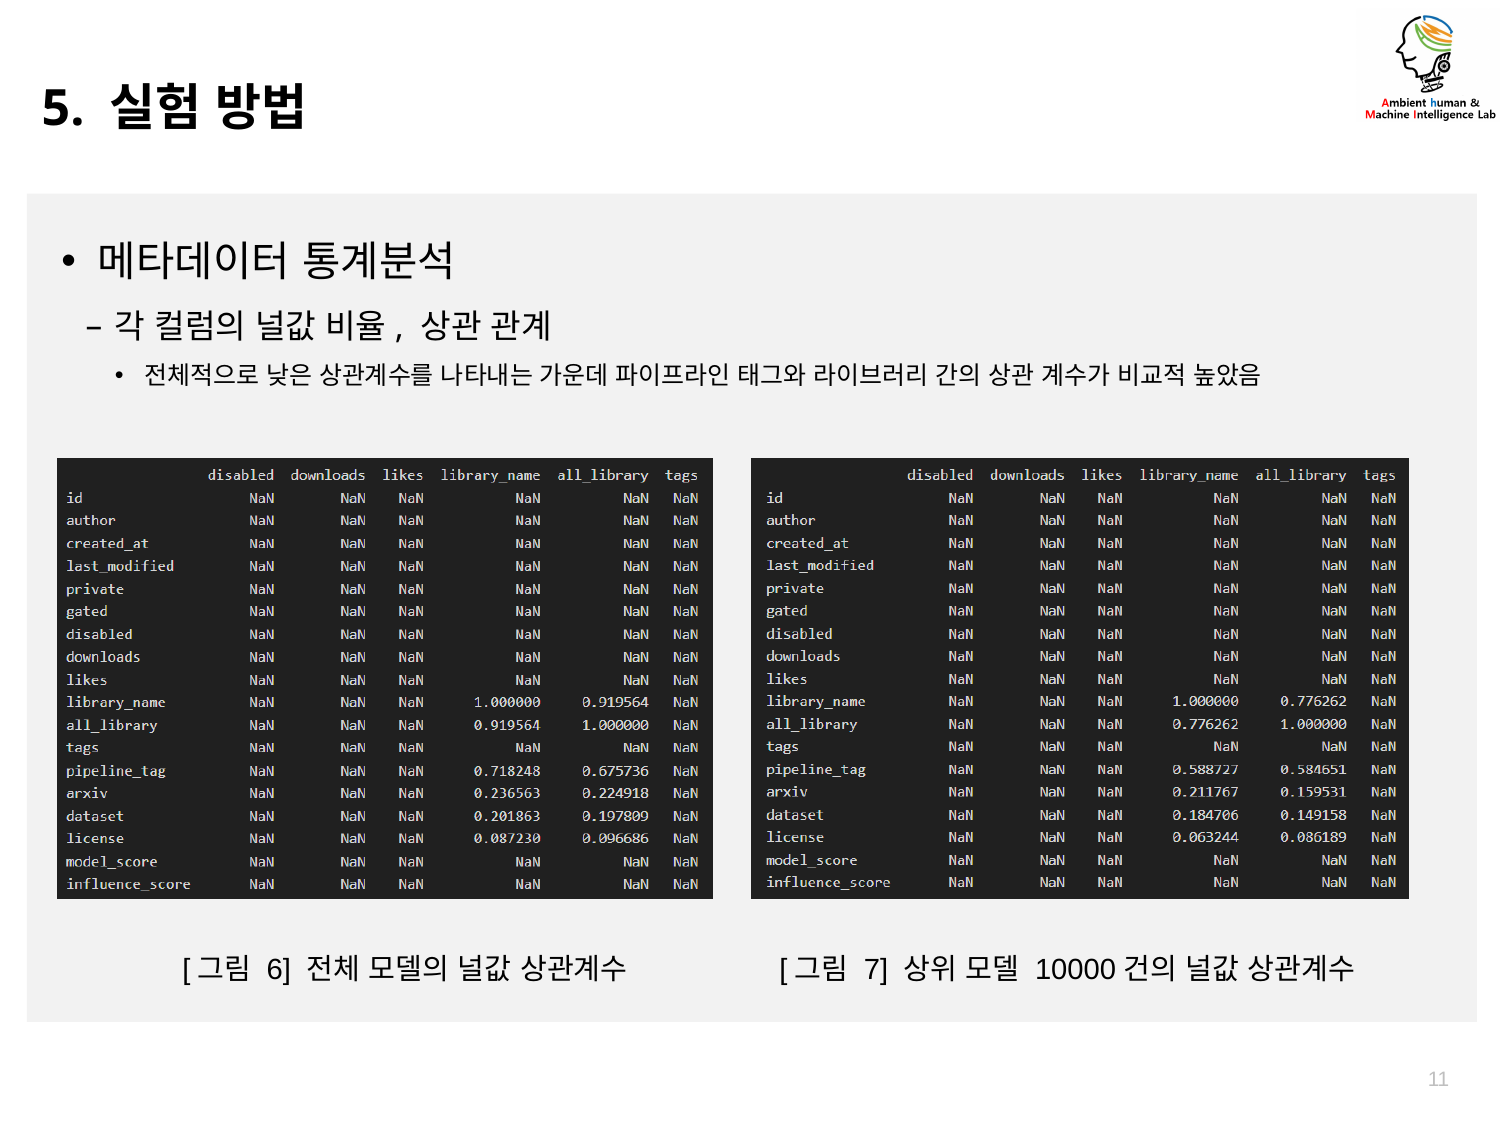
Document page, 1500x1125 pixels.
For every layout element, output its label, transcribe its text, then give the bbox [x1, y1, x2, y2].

list 5. 실험 방법 [26, 67, 1477, 143]
picture [751, 458, 1409, 899]
picture [57, 458, 713, 899]
picture [1356, 8, 1500, 122]
text_box [그림 6] 전체 모델의 널값 상관계수 [130, 948, 681, 987]
list 11 [1413, 1058, 1477, 1098]
text_box [그림 7] 상위 모델 10000건의 널값 상관계수 [734, 948, 1401, 987]
list 메타데이터 통계분석 각 컬럼의 널값 비율, 상관 관계 전체적으로 낮은 상관계수를 나타내는 가운데 파이프라인 태그와 라이브러리 간의 상관 계수가 비교적 높았음 [26, 202, 1474, 1007]
